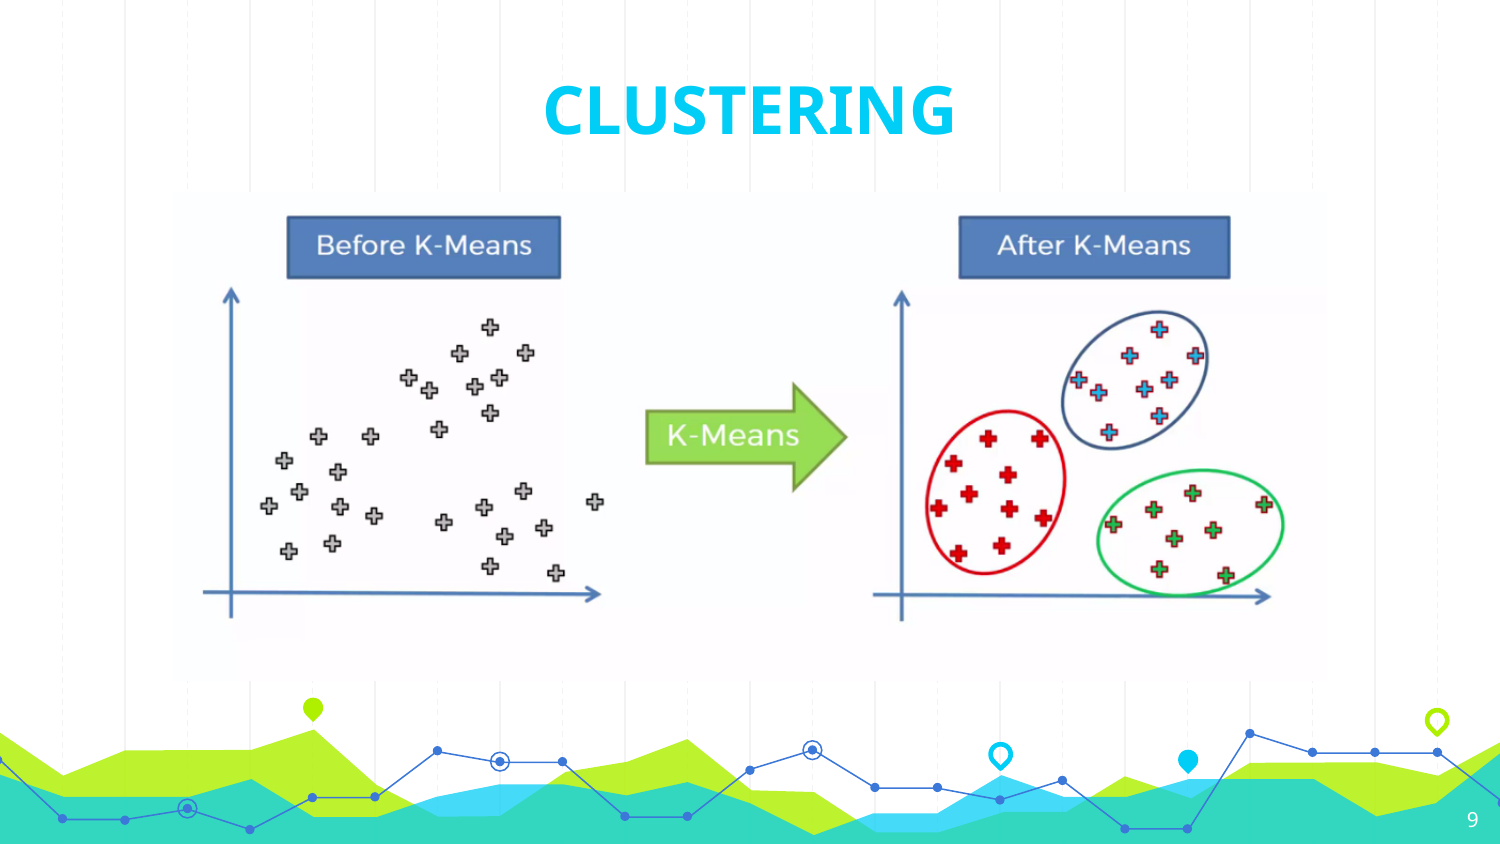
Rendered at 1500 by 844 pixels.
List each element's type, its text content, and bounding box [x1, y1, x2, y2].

picture [173, 192, 1327, 681]
slide_number 9 [1403, 791, 1494, 844]
text_box CLUSTERING [0, 45, 1500, 163]
